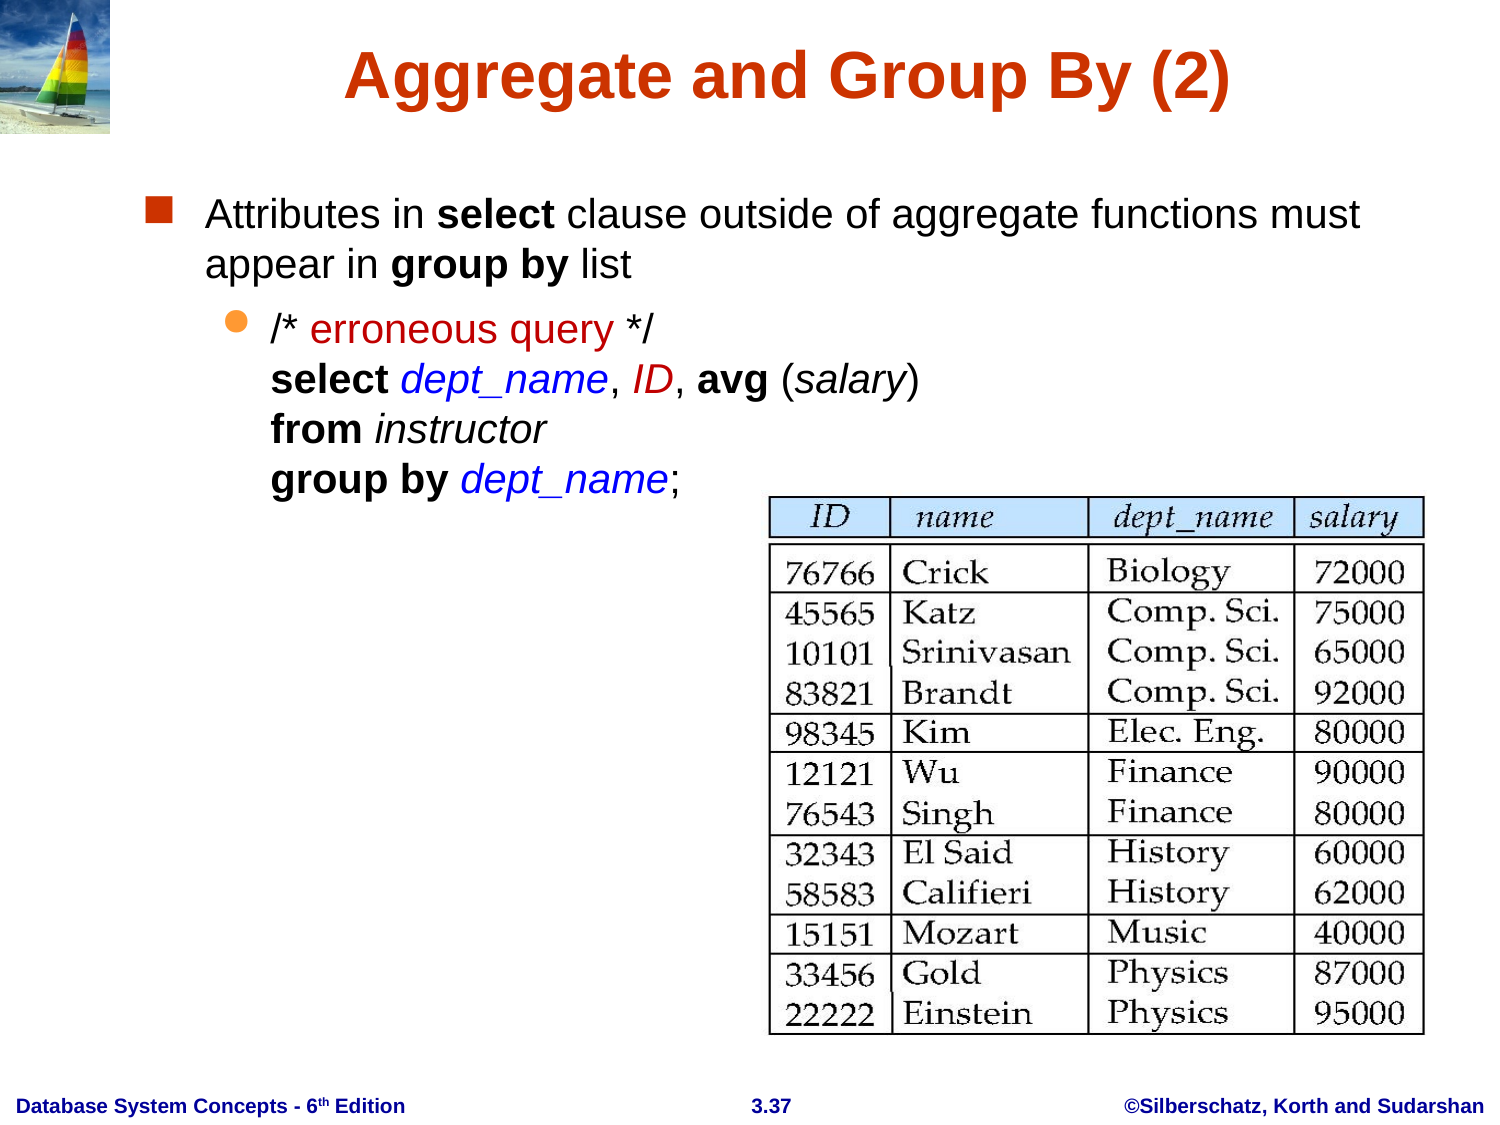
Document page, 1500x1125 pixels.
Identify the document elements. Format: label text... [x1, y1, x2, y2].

list Attributes in select clause outside of aggregate functions must appear in group by list /* erroneous query */ select dept_name, ID, avg (salary) from instructor group by dept_name; [133, 179, 1391, 595]
title Aggregate and Group By (2) [125, 18, 1452, 120]
picture [761, 490, 1428, 1041]
picture [0, 0, 110, 134]
